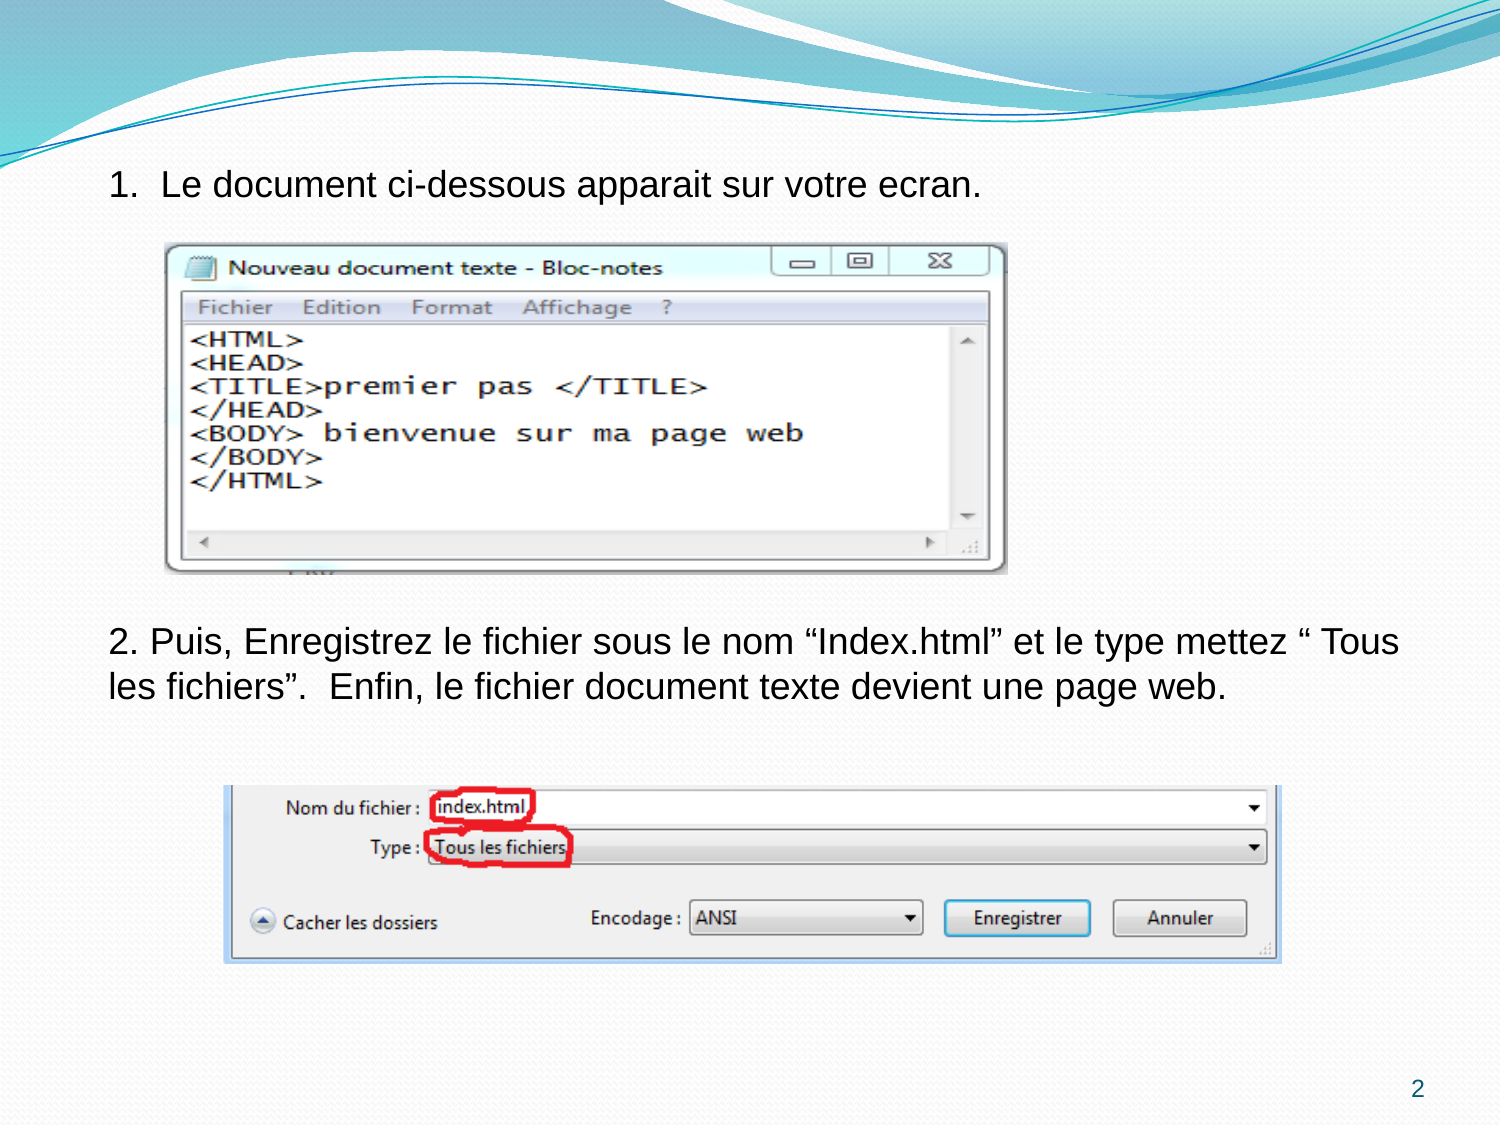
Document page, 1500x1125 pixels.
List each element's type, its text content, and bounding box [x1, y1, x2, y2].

text_box 1. Le document ci-dessous apparait sur votre ecran. [93, 152, 1254, 213]
slide_number 2 [1299, 1042, 1425, 1103]
picture [222, 784, 1283, 964]
picture [163, 242, 1008, 575]
text_box 2. Puis, Enregistrez le fichier sous le nom “Index.html” et le type mettez “ Tous les fichiers”. Enfin, le fichier document texte devient une page web. [93, 609, 1430, 715]
